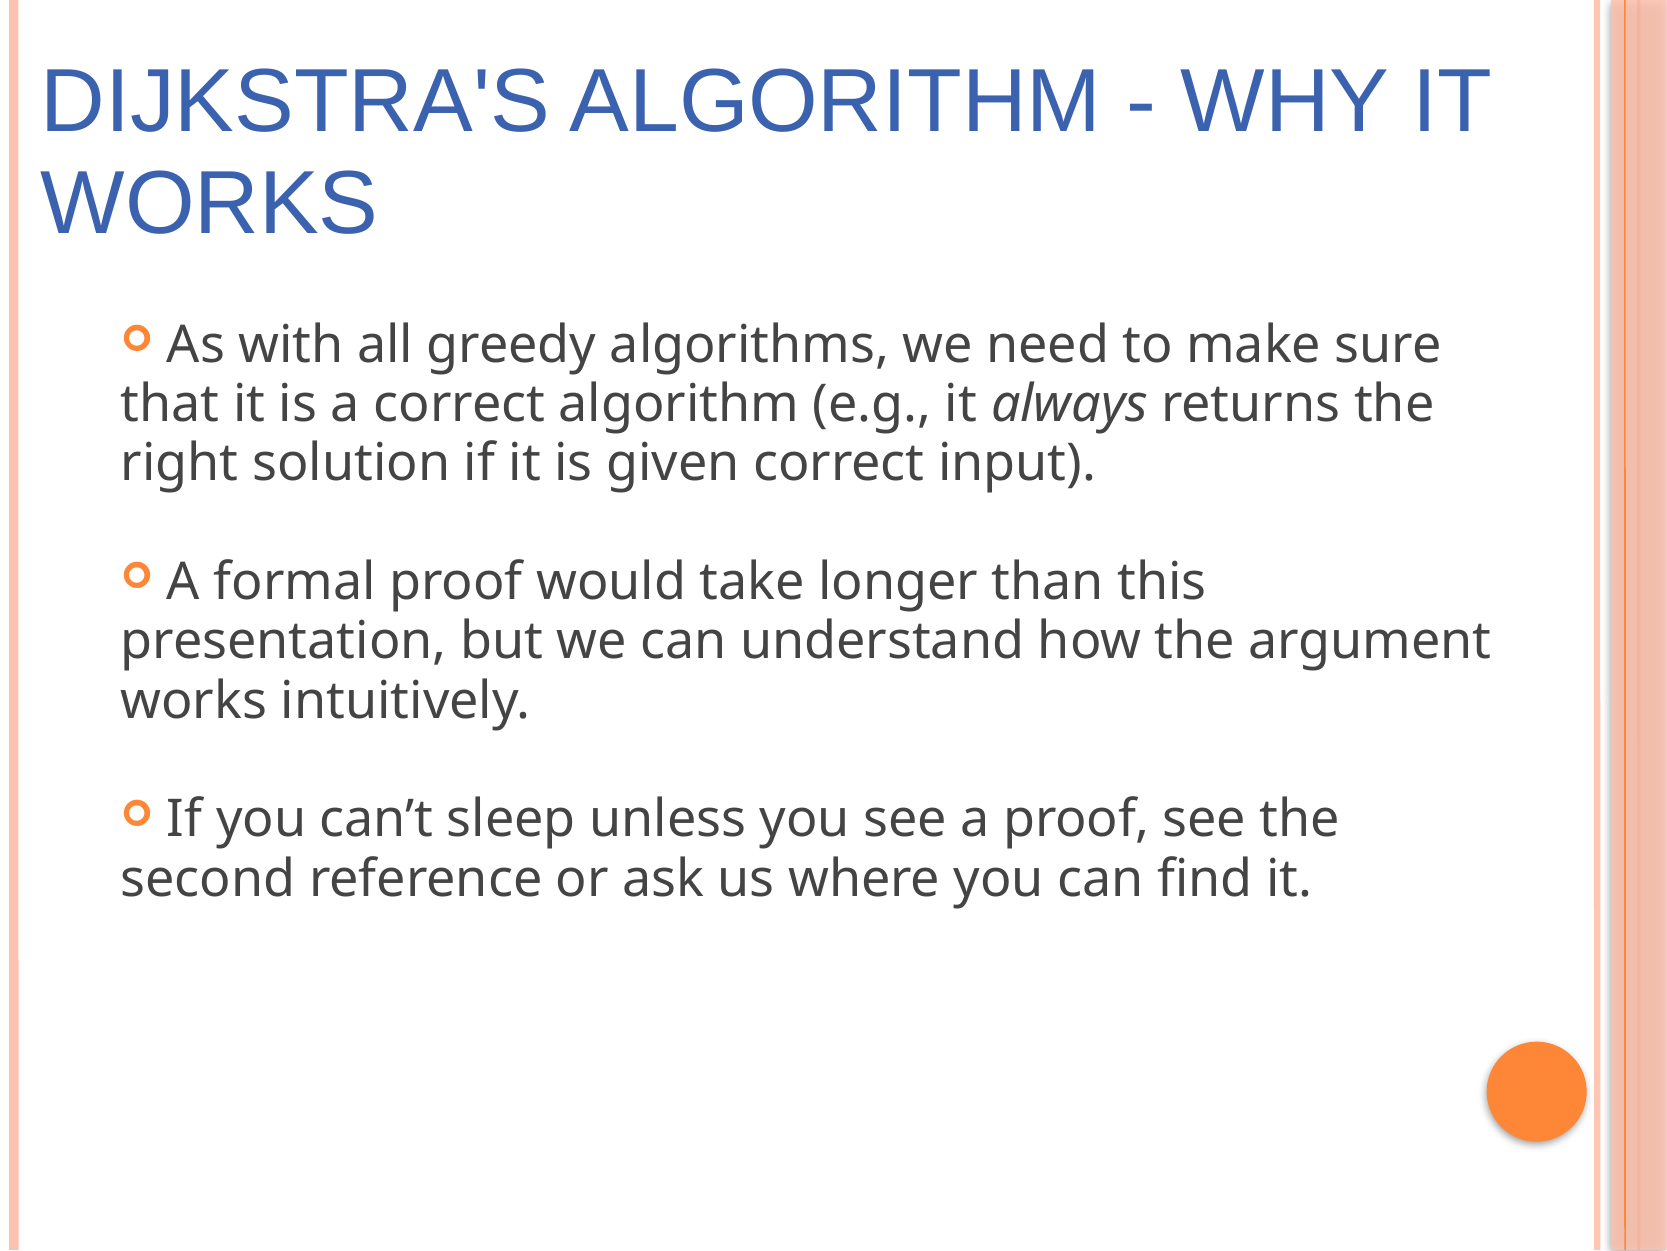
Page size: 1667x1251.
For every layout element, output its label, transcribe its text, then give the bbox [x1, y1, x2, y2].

list As with all greedy algorithms, we need to make sure that it is a correct algorithm (e.g., it always returns the right solution if it is given correct input). A formal proof would take longer than this presentation, but we can understand how the argument works intuitively. If you can’t sleep unless you see a proof, see the second reference or ask us where you can find it. [120, 314, 1521, 925]
title Dijkstra's Algorithm - Why It Works [40, 50, 1626, 200]
